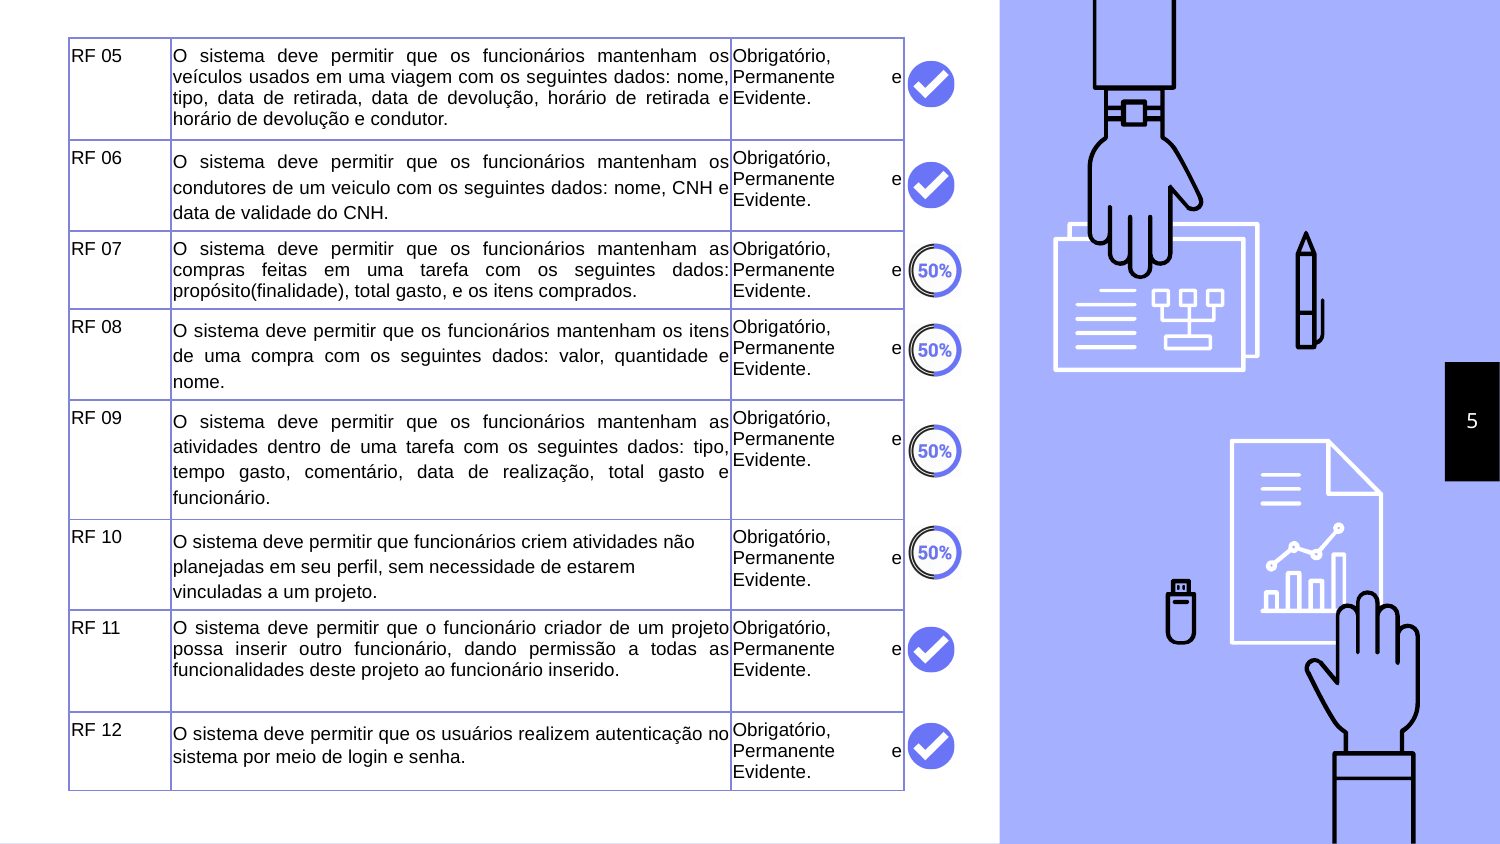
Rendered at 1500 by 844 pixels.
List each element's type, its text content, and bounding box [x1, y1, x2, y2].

table_cell Obrigatório, Permanente e Evidente. [732, 141, 903, 230]
table_header Obrigatório, Permanente e Evidente. [732, 39, 903, 139]
table_cell Obrigatório, Permanente e Evidente. [732, 520, 903, 609]
text_box <número> [1444, 362, 1500, 482]
table_cell O sistema deve permitir que os funcionários mantenham os condutores de um veiculo com os seguintes dados: nome, CNH e data de validade do CNH. [172, 141, 730, 230]
table_cell RF 10 [70, 520, 170, 609]
table_cell Obrigatório, Permanente e Evidente. [732, 401, 903, 519]
table_cell O sistema deve permitir que os funcionários mantenham as atividades dentro de uma tarefa com os seguintes dados: tipo, tempo gasto, comentário, data de realização, total gasto e funcionário. [172, 401, 730, 519]
picture [903, 710, 959, 782]
table_cell RF 12 [70, 713, 170, 790]
picture [908, 322, 963, 377]
table_cell O sistema deve permitir que os usuários realizem autenticação no sistema por meio de login e senha. [172, 713, 730, 790]
table_cell O sistema deve permitir que o funcionário criador de um projeto possa inserir outro funcionário, dando permissão a todas as funcionalidades deste projeto ao funcionário inserido. [172, 611, 730, 711]
picture [903, 613, 959, 686]
table_cell RF 11 [70, 611, 170, 711]
picture [908, 424, 963, 479]
table_cell RF 07 [70, 232, 170, 308]
table_cell O sistema deve permitir que os funcionários mantenham os itens de uma compra com os seguintes dados: valor, quantidade e nome. [172, 310, 730, 399]
picture [908, 525, 963, 580]
table_cell Obrigatório, Permanente e Evidente. [732, 611, 903, 711]
table_cell RF 08 [70, 310, 170, 399]
table_cell O sistema deve permitir que os funcionários mantenham as compras feitas em uma tarefa com os seguintes dados: propósito(finalidade), total gasto, e os itens comprados. [172, 232, 730, 308]
picture [903, 149, 959, 221]
table_cell Obrigatório, Permanente e Evidente. [732, 232, 903, 308]
table_cell Obrigatório, Permanente e Evidente. [732, 713, 902, 790]
table_header RF 05 [70, 39, 170, 139]
table_cell O sistema deve permitir que funcionários criem atividades não planejadas em seu perfil, sem necessidade de estarem vinculadas a um projeto. [172, 520, 730, 609]
table_header O sistema deve permitir que os funcionários mantenham os veículos usados em uma viagem com os seguintes dados: nome, tipo, data de retirada, data de devolução, horário de retirada e horário de devolução e condutor. [172, 39, 730, 139]
table_cell Obrigatório, Permanente e Evidente. [732, 310, 903, 399]
picture [908, 243, 963, 298]
table_cell RF 09 [70, 401, 170, 519]
picture [903, 48, 959, 120]
table_cell RF 06 [70, 141, 170, 230]
